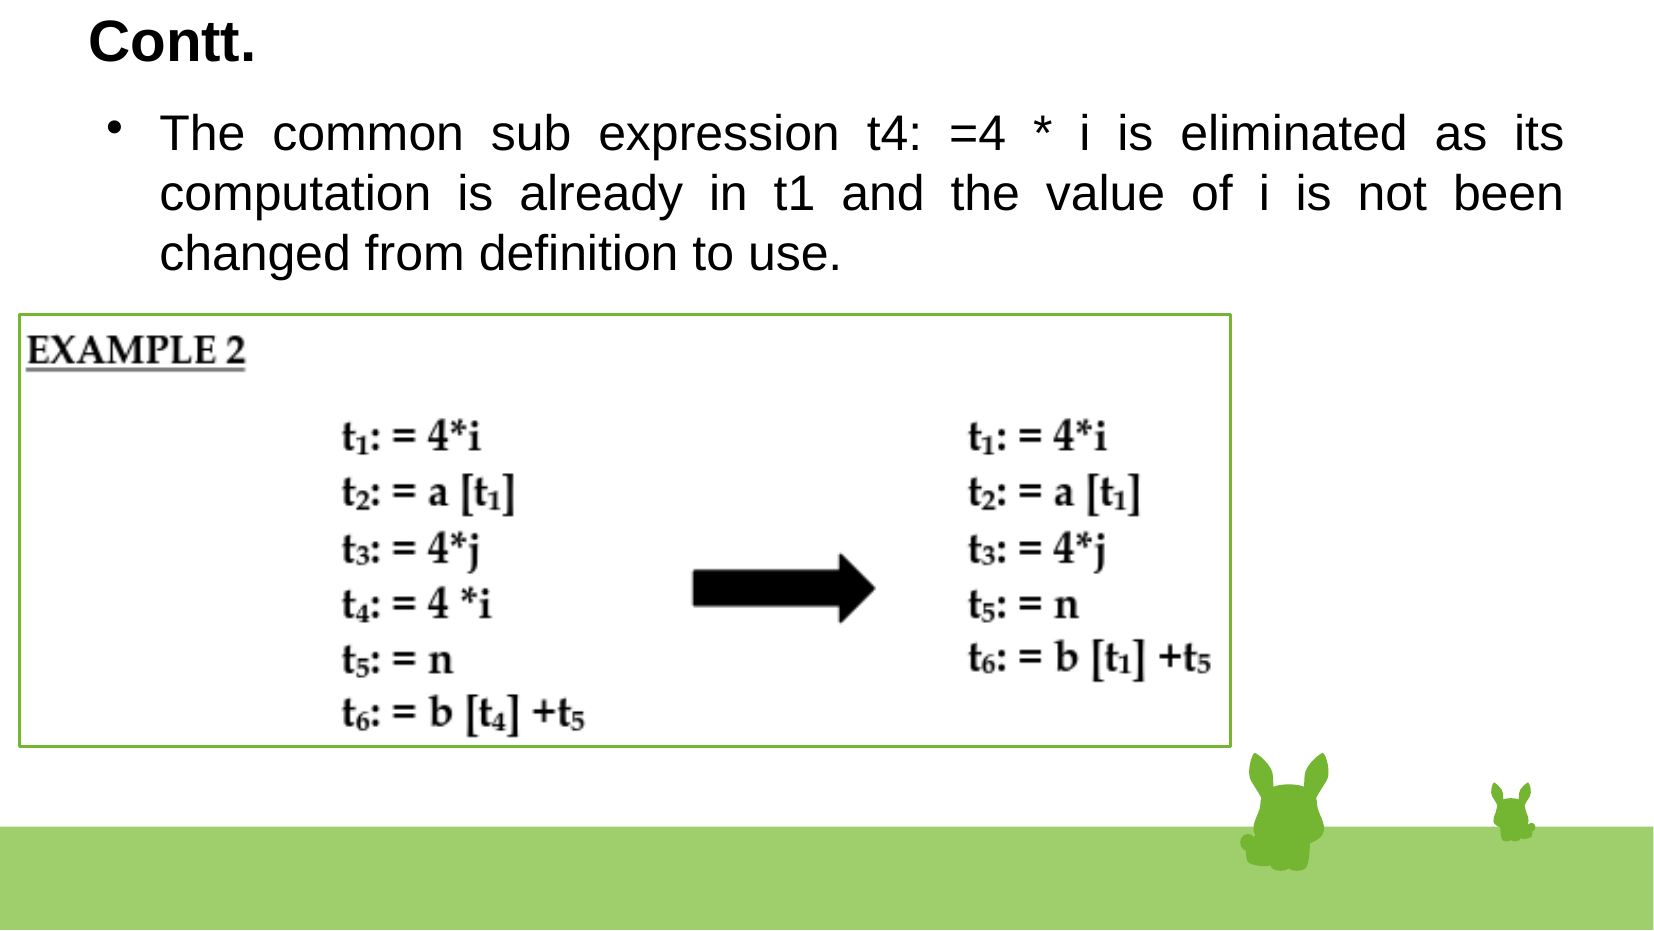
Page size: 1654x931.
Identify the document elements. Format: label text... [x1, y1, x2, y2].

list The common sub expression t4: =4 * i is eliminated as its computation is already in t1 and the value of i is not been changed from definition to use. [88, 100, 1565, 632]
picture [20, 315, 1230, 746]
title Contt. [88, 0, 1565, 100]
